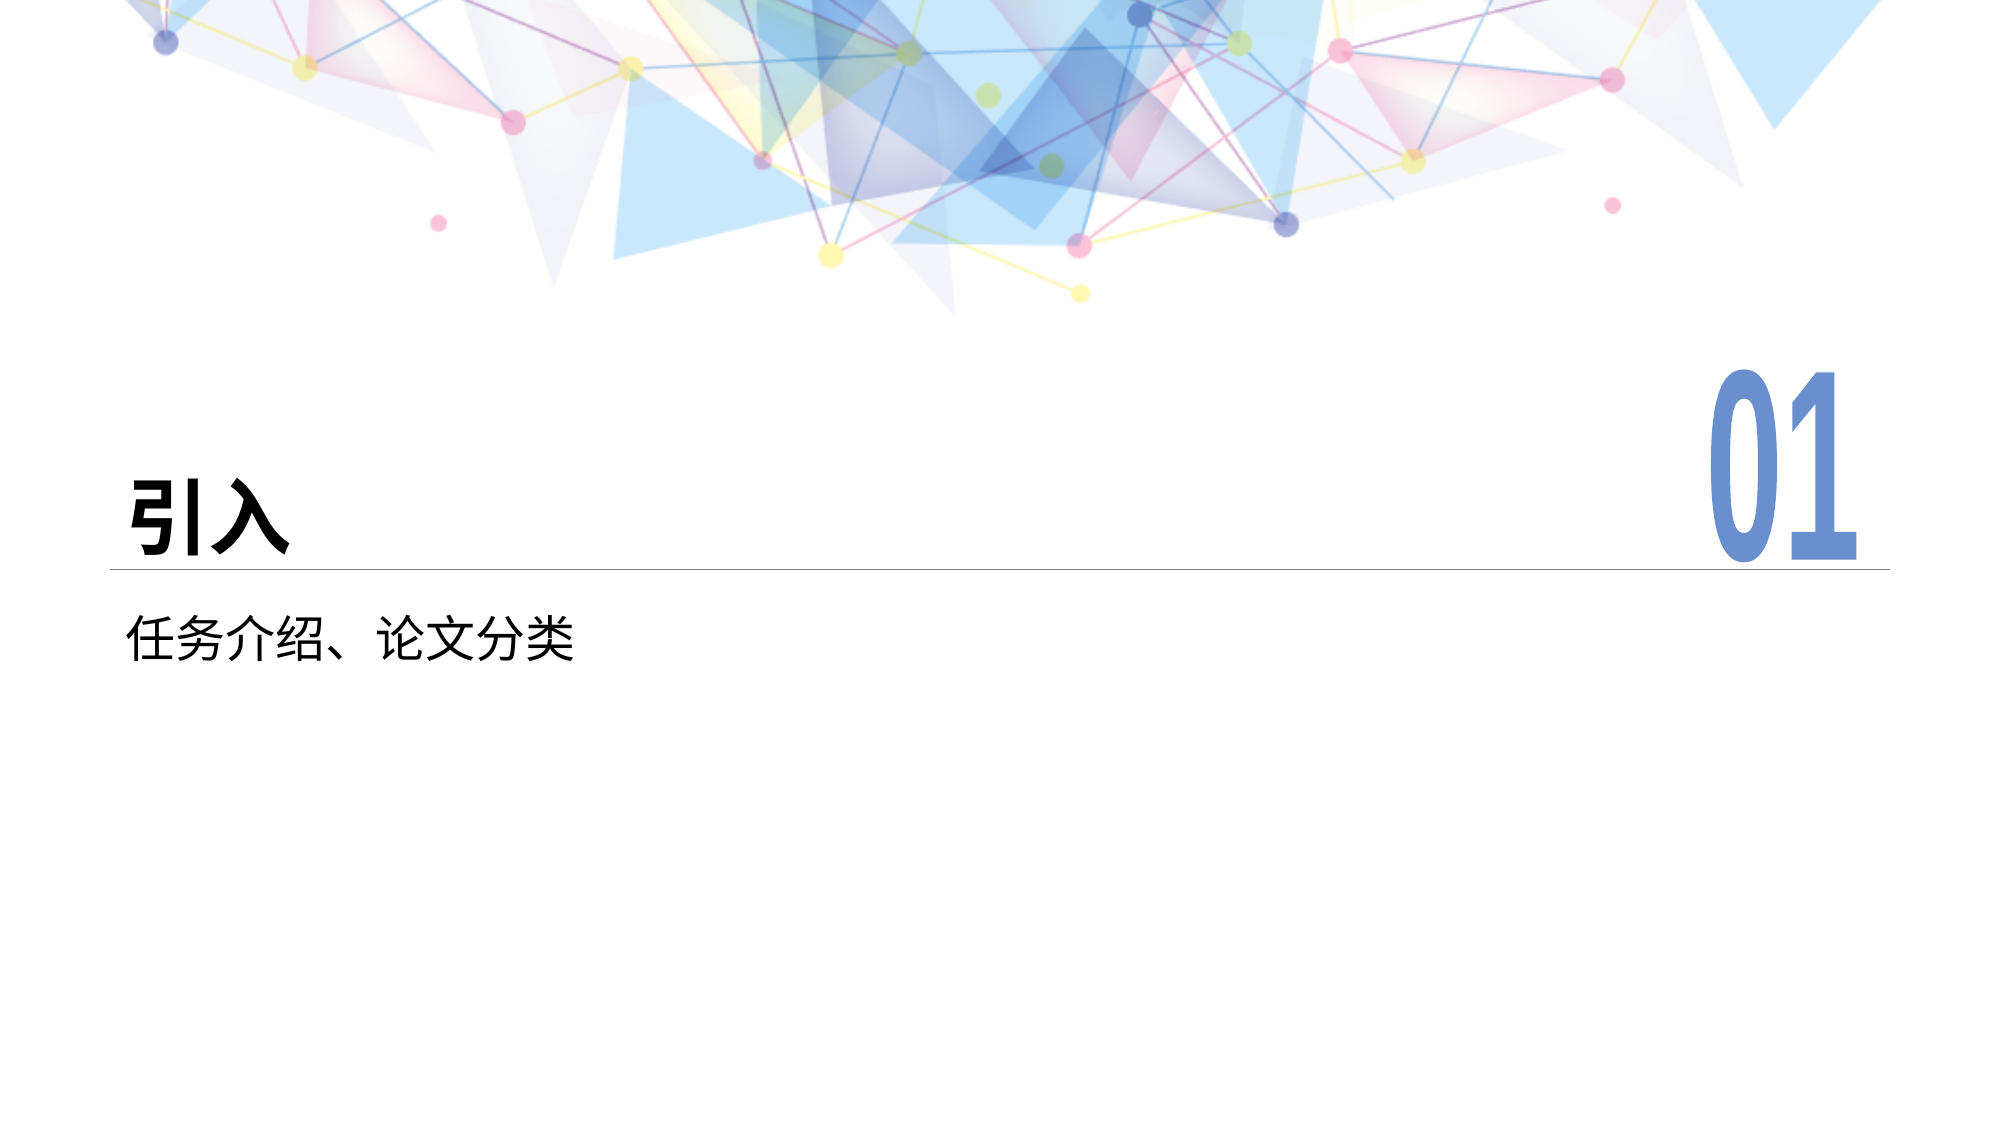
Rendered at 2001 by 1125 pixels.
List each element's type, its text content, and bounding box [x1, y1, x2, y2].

list 任务介绍、论文分类 [109, 569, 1890, 673]
picture [7, 0, 1890, 442]
title 引入 [109, 480, 1890, 563]
